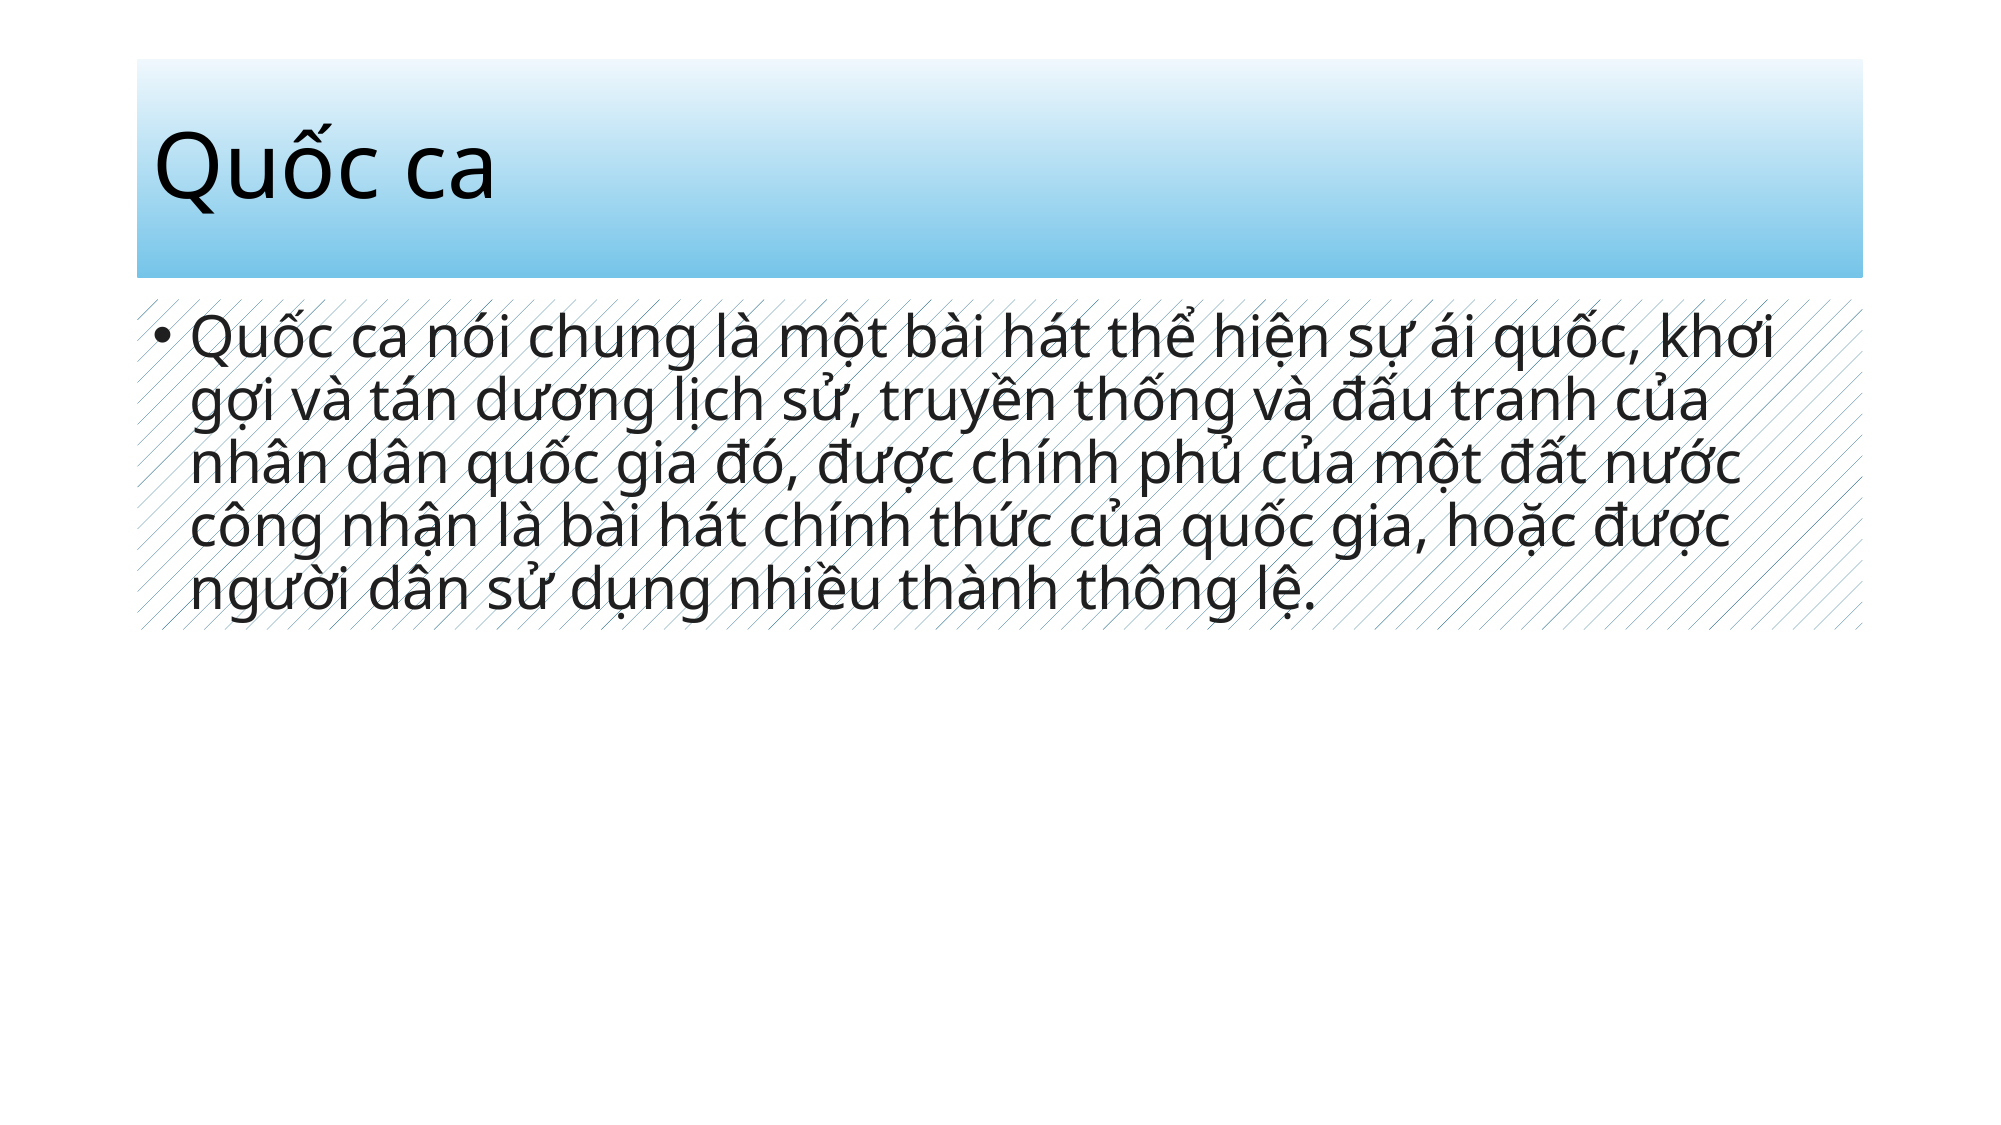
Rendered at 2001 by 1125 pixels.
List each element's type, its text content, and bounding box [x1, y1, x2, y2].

title Quốc ca [137, 59, 1863, 278]
list Quốc ca nói chung là một bài hát thể hiện sự ái quốc, khơi gợi và tán dương lịch sử, truyền thống và đấu tranh của nhân dân quốc gia đó, được chính phủ của một đất nước công nhận là bài hát chính thức của quốc gia, hoặc được người dân sử dụng nhiều thành thông lệ. [137, 299, 1863, 630]
